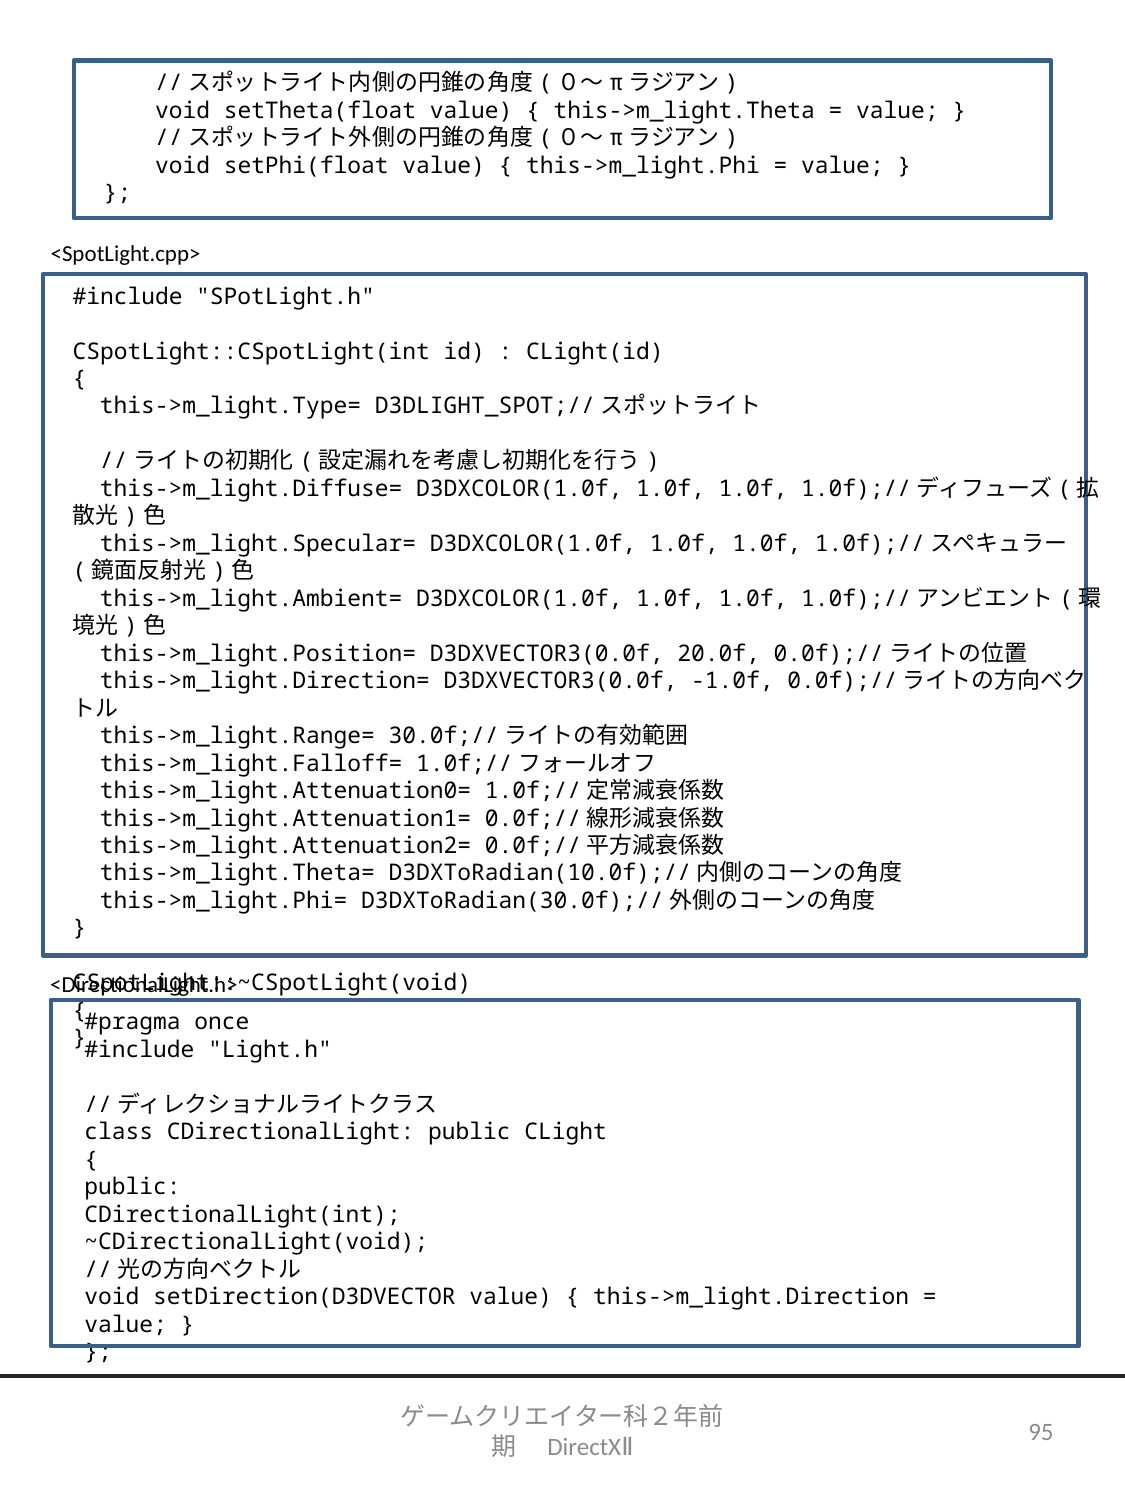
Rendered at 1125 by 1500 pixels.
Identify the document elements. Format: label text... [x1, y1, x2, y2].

text_box [49, 998, 1081, 1348]
text_box //スポットライト内側の円錐の角度(０～πラジアン) void setTheta(float value) { this->m_light.Theta = value; } //スポットライト外側の円錐の角度(０～πラジアン) void setPhi(float value) { this->m_light.Phi = value; } }; [88, 60, 1051, 240]
text_box <SpotLight.cpp> [35, 231, 216, 274]
text_box [72, 58, 1053, 220]
text_box <DirectionalLight.h> [35, 962, 253, 1005]
text_box [41, 272, 1088, 958]
slide_number 95 [806, 1390, 1069, 1471]
text_box #pragma once #include "Light.h" //ディレクショナルライトクラス class CDirectionalLight: public CLight { public: CDirectionalLight(int); ~CDirectionalLight(void); //光の方向ベクトル void setDirection(D3DVECTOR value) { this->m_light.Direction = value; } }; [69, 1348, 1047, 1372]
text_box #include "SPotLight.h" CSpotLight::CSpotLight(int id) : CLight(id) { this->m_light.Type= D3DLIGHT_SPOT;//スポットライト //ライトの初期化(設定漏れを考慮し初期化を行う) this->m_light.Diffuse= D3DXCOLOR(1.0f, 1.0f, 1.0f, 1.0f);//ディフューズ(拡散光)色 this->m_light.Specular= D3DXCOLOR(1.0f, 1.0f, 1.0f, 1.0f);//スペキュラー(鏡面反射光)色 this->m_light.Ambient= D3DXCOLOR(1.0f, 1.0f, 1.0f, 1.0f);//アンビエント(環境光)色 this->m_light.Position= D3DXVECTOR3(0.0f, 20.0f, 0.0f);//ライトの位置 this->m_light.Direction= D3DXVECTOR3(0.0f, -1.0f, 0.0f);//ライトの方向ベクトル this->m_light.Range= 30.0f;//ライトの有効範囲 this->m_light.Falloff= 1.0f;//フォールオフ this->m_light.Attenuation0= 1.0f;//定常減衰係数 this->m_light.Attenuation1= 0.0f;//線形減衰係数 this->m_light.Attenuation2= 0.0f;//平方減衰係数 this->m_light.Theta= D3DXToRadian(10.0f);//内側のコーンの角度 this->m_light.Phi= D3DXToRadian(30.0f);//外側のコーンの角度 } CSpotLight::~CSpotLight(void) { } [57, 273, 1122, 1058]
footer ゲームクリエイター科２年前期 DirectXⅡ [384, 1390, 741, 1471]
